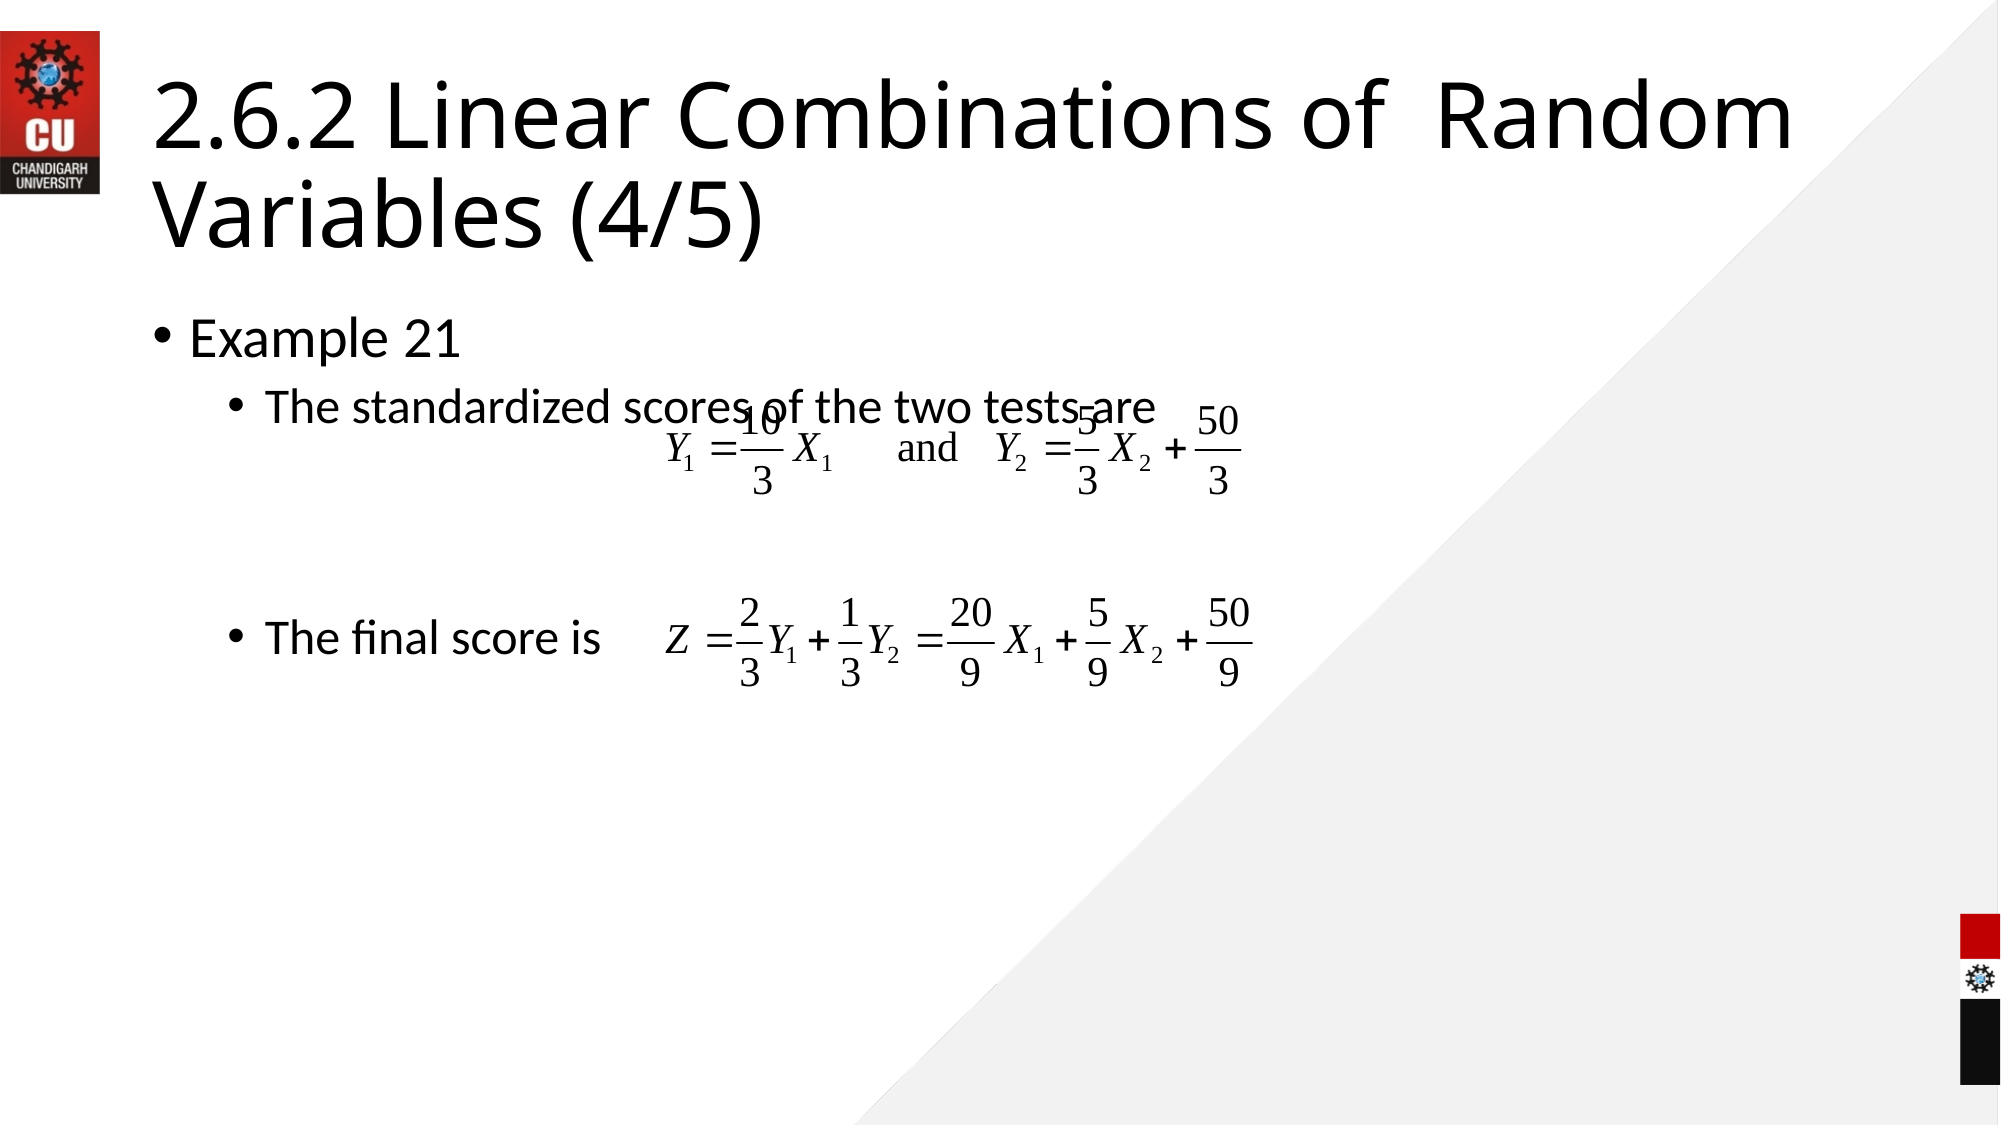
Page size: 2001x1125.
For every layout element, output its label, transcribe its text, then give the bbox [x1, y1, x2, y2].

picture [0, 0, 2001, 1125]
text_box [660, 393, 1249, 504]
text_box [658, 586, 1260, 696]
list Example 21 The standardized scores of the two tests are The final score is [137, 299, 1863, 1014]
title 2.6.2 Linear Combinations of Random Variables (4/5) [137, 59, 1863, 278]
